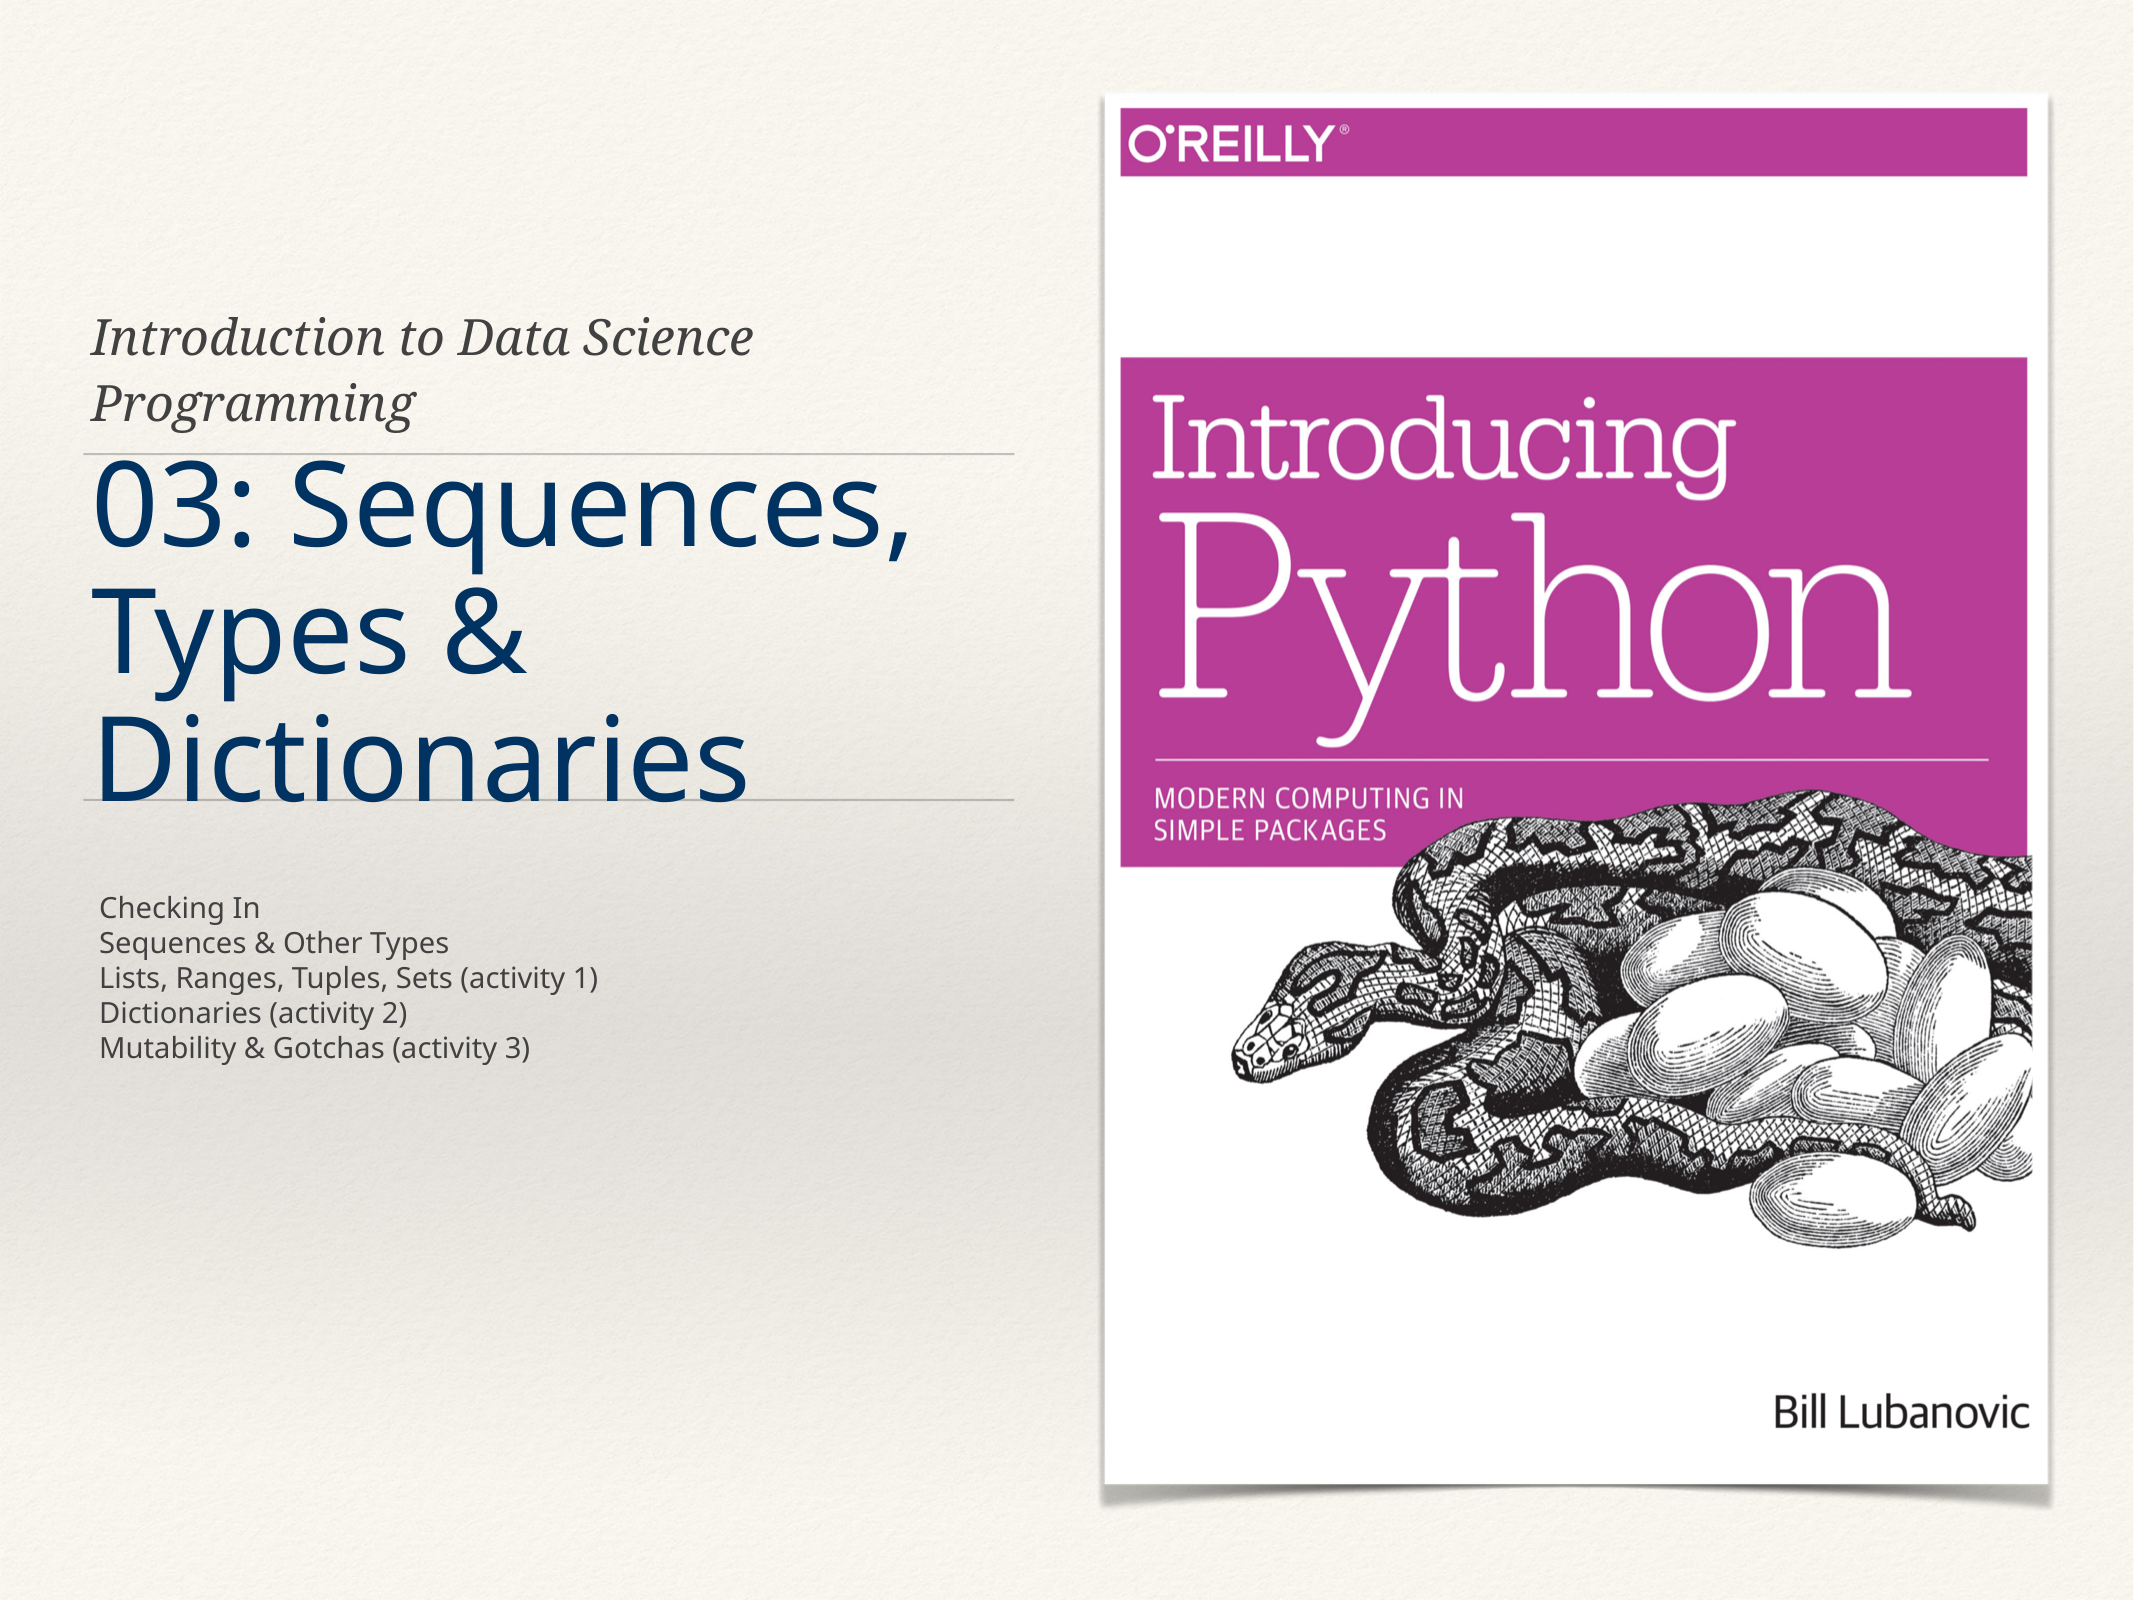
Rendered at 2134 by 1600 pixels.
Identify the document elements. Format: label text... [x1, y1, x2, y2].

title 03: Sequences, Types & Dictionaries [82, 468, 1016, 803]
picture [0, 0, 2134, 1600]
text_box Checking In Sequences & Other Types Lists, Ranges, Tuples, Sets (activity 1) Dictionaries (activity 2) Mutability & Gotchas (activity 3) [83, 824, 753, 1129]
list Introduction to Data Science Programming [82, 355, 1016, 441]
